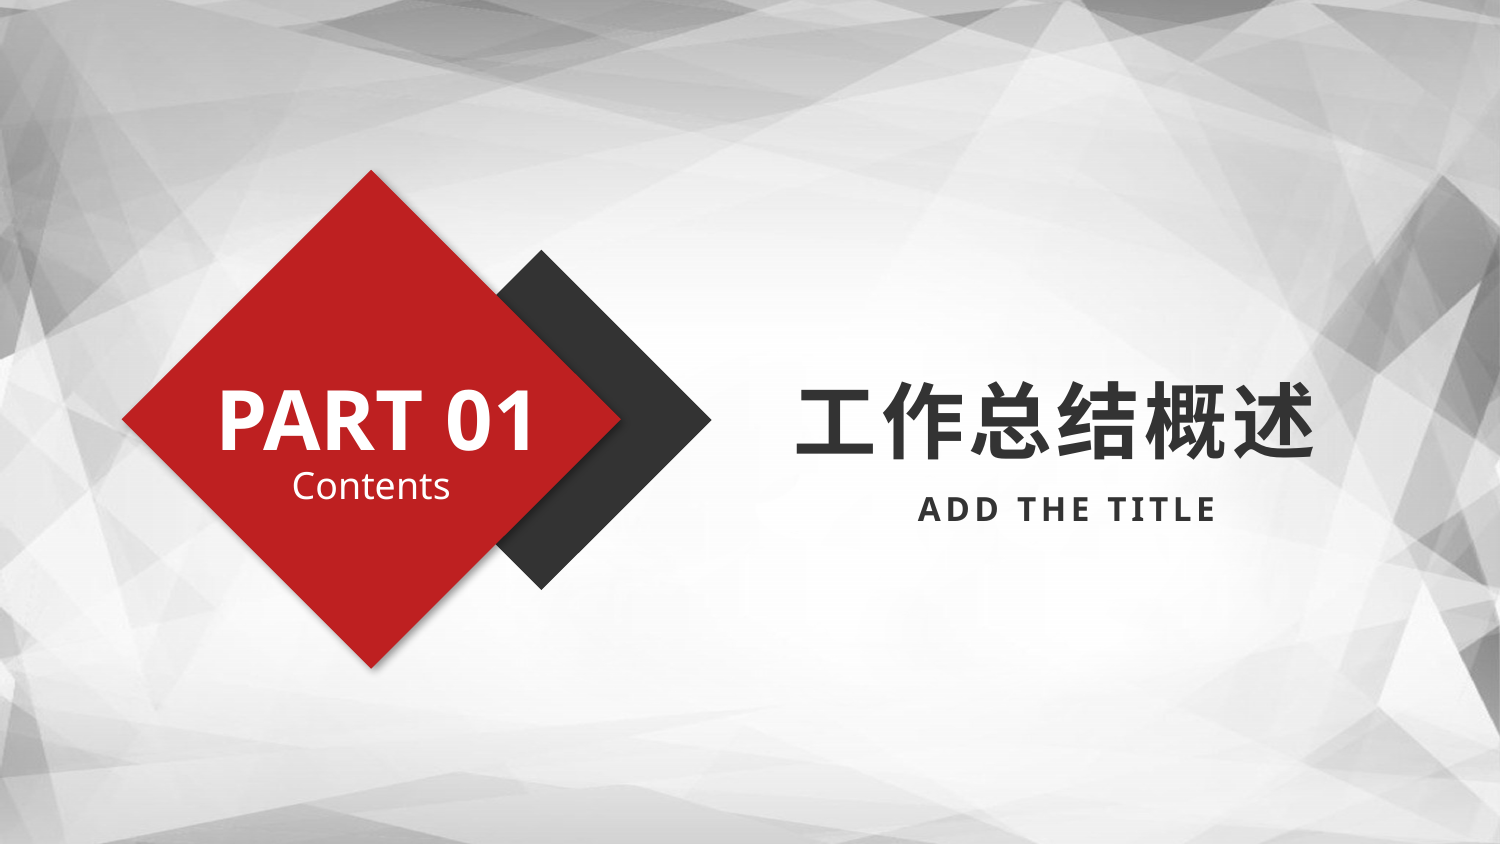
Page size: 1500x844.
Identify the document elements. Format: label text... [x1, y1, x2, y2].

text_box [167, 124, 667, 715]
text_box 工作总结概述 ADD THE TITLE [775, 313, 1358, 535]
picture [0, 0, 1500, 844]
